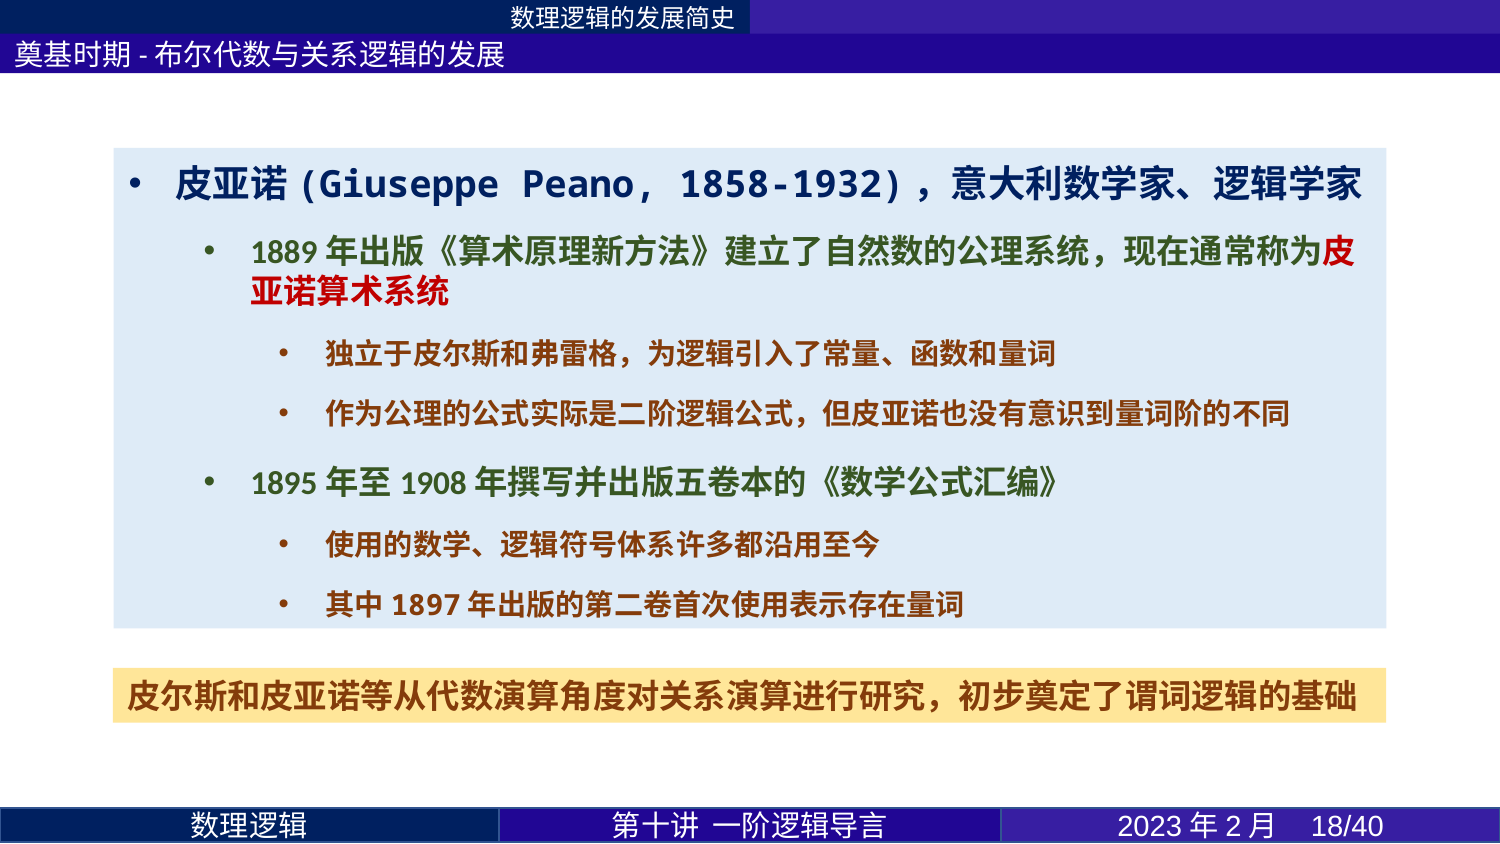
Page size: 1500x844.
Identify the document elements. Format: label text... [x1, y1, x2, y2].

text_box 数理逻辑 [0, 807, 498, 843]
text_box 皮尔斯和皮亚诺等从代数演算角度对关系演算进行研究，初步奠定了谓词逻辑的基础 [112, 667, 1387, 723]
text_box 第十讲 一阶逻辑导言 [498, 807, 1000, 843]
text_box 数理逻辑的发展简史 [0, 0, 749, 33]
text_box 奠基时期-布尔代数与关系逻辑的发展 [0, 33, 1500, 74]
text_box [749, 0, 1500, 33]
text_box 2023年2月 18/40 [1000, 807, 1500, 843]
